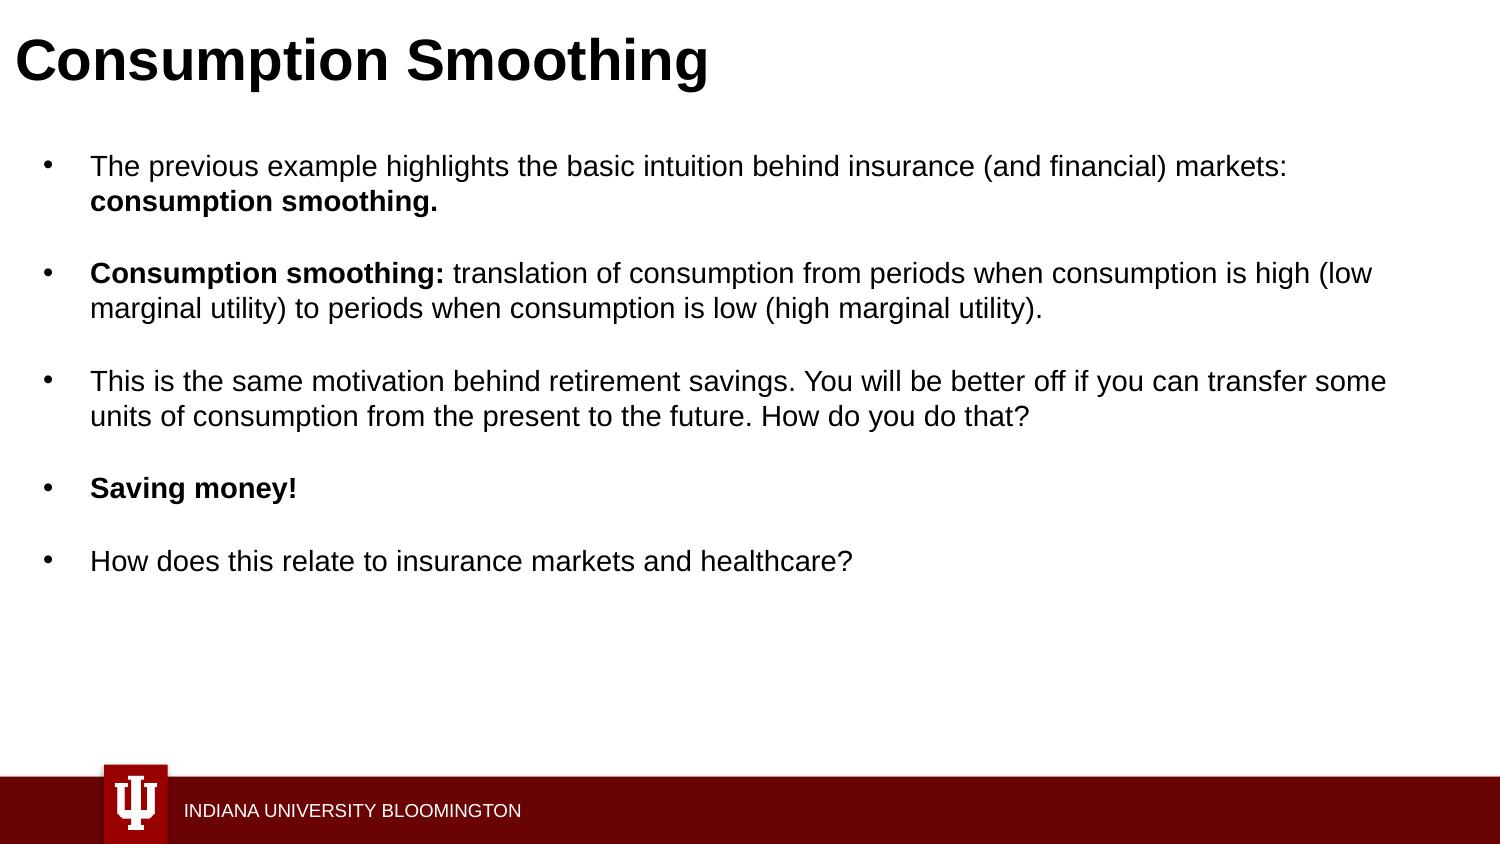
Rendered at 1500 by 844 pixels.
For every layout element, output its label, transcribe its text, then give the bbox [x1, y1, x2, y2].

title Consumption Smoothing [0, 0, 1500, 115]
text_box The previous example highlights the basic intuition behind insurance (and financial) markets: consumption smoothing. Consumption smoothing: translation of consumption from periods when consumption is high (low marginal utility) to periods when consumption is low (high marginal utility). This is the same motivation behind retirement savings. You will be better off if you can transfer some units of consumption from the present to the future. How do you do that? Saving money! How does this relate to insurance markets and healthcare? [28, 140, 1436, 585]
